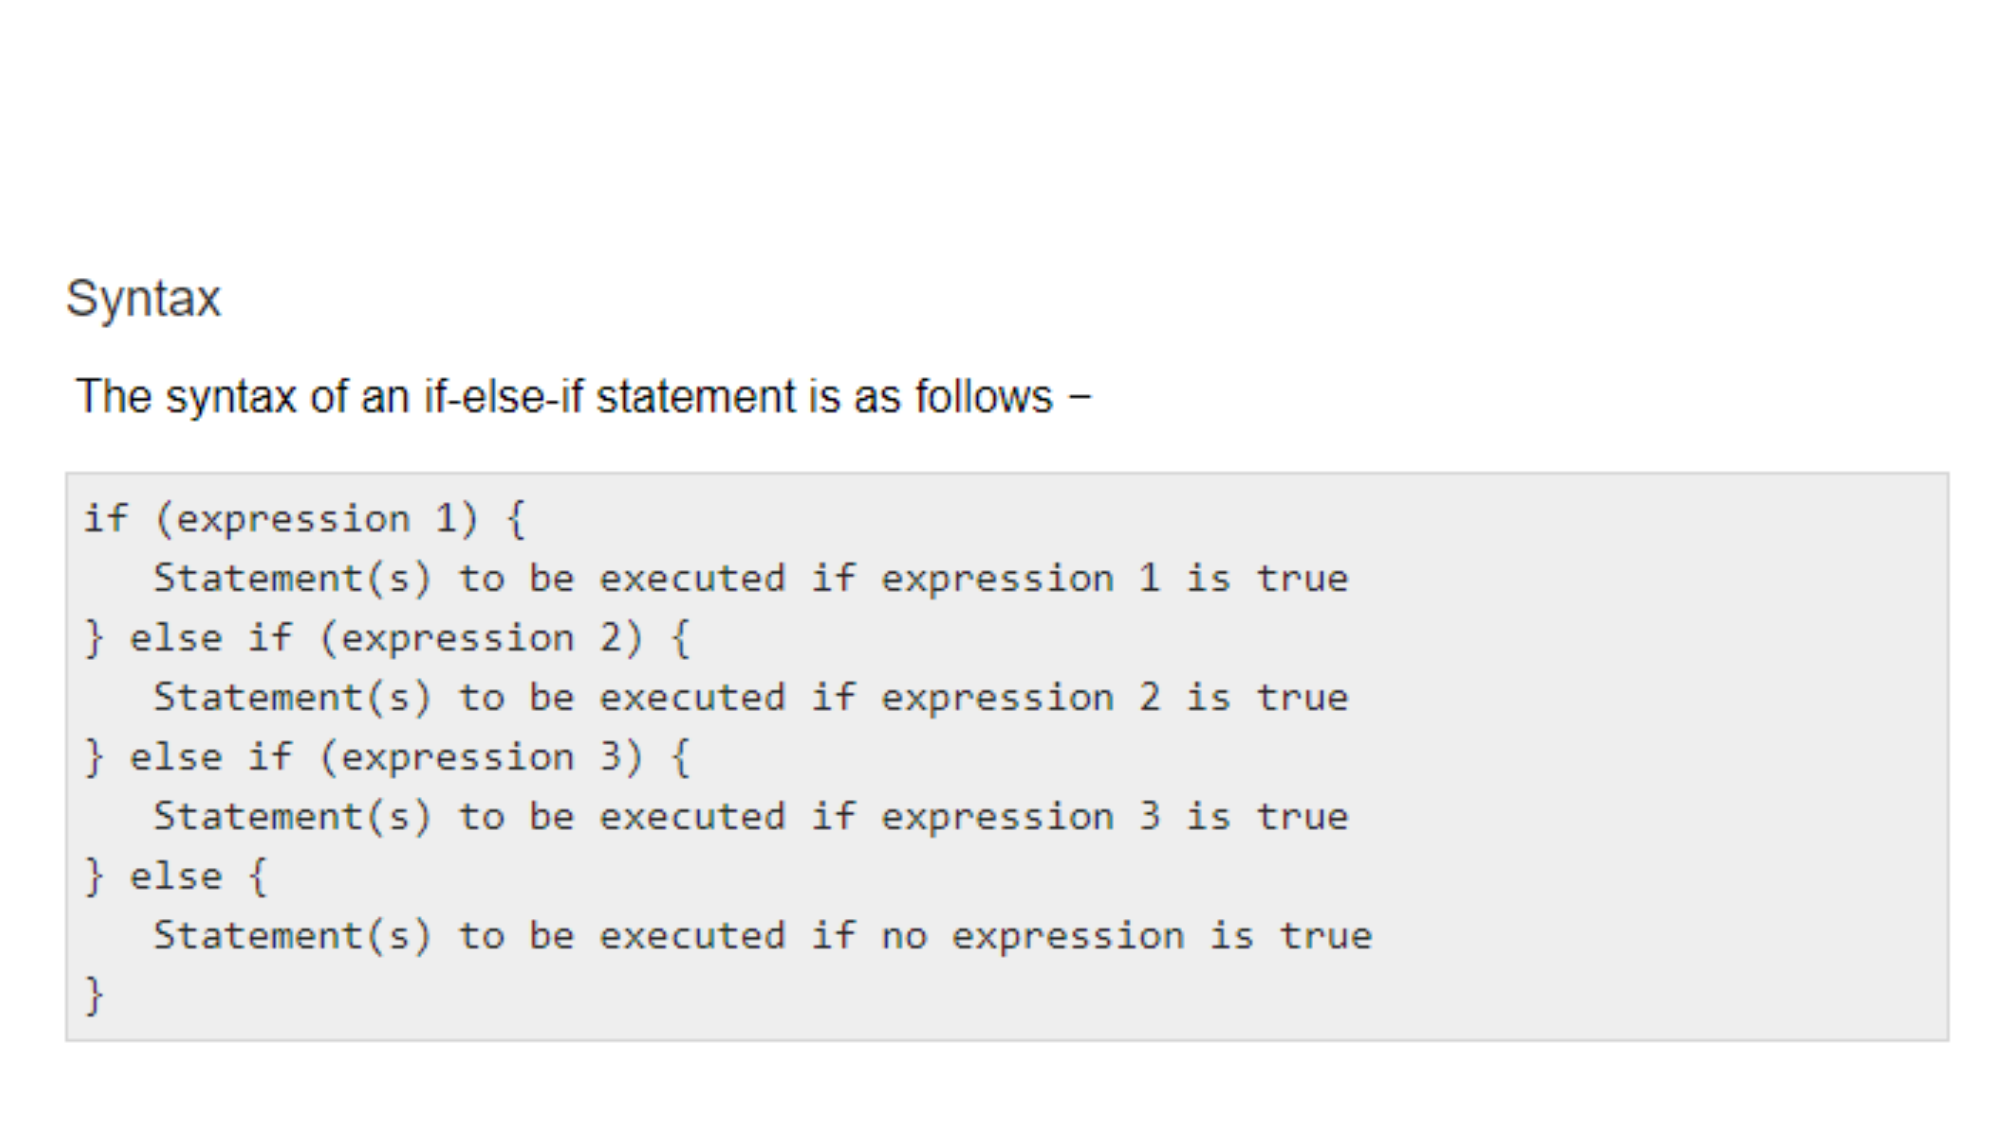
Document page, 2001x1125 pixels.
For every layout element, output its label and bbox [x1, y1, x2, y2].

list [49, 277, 1962, 1058]
